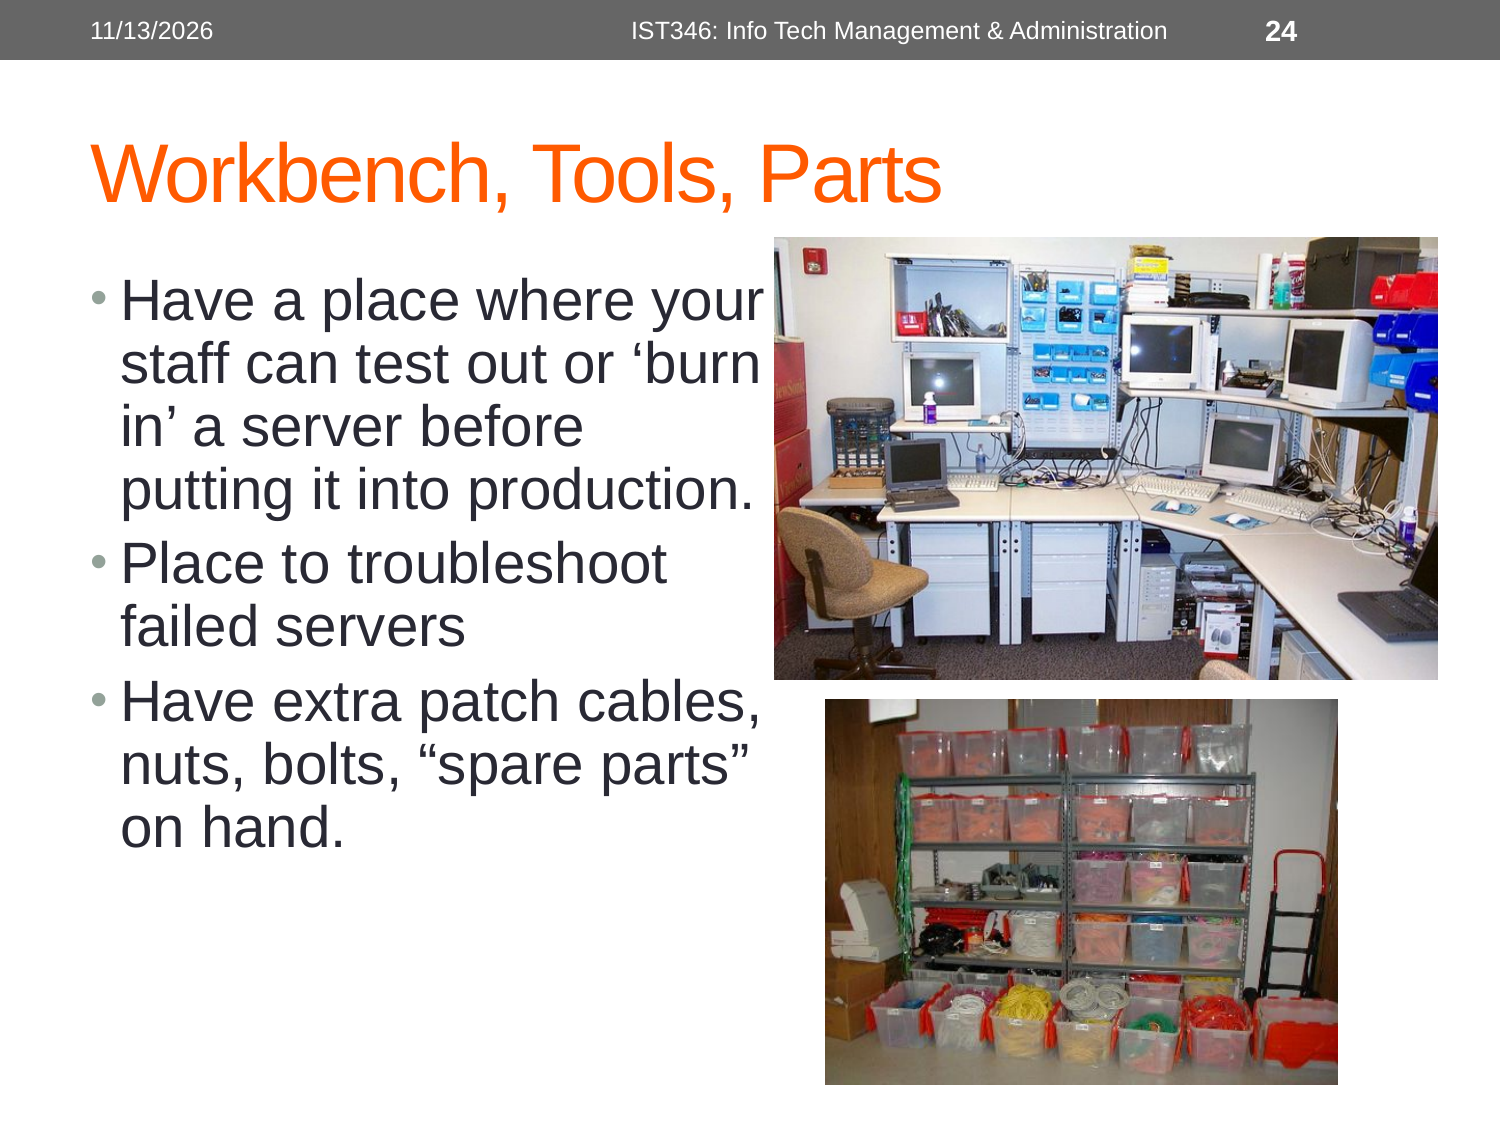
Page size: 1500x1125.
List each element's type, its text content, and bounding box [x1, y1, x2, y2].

title Workbench, Tools, Parts [75, 87, 1425, 250]
list Have a place where your staff can test out or ‘burn in’ a server before putting it into production. Place to troubleshoot failed servers Have extra patch cables, nuts, bolts, “spare parts” on hand. [75, 262, 788, 1005]
picture [774, 237, 1438, 680]
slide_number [75, 3, 550, 57]
footer IST346: Info Tech Management & Administration [562, 3, 1238, 57]
picture [824, 699, 1338, 1085]
slide_number 24 [1250, 3, 1425, 57]
